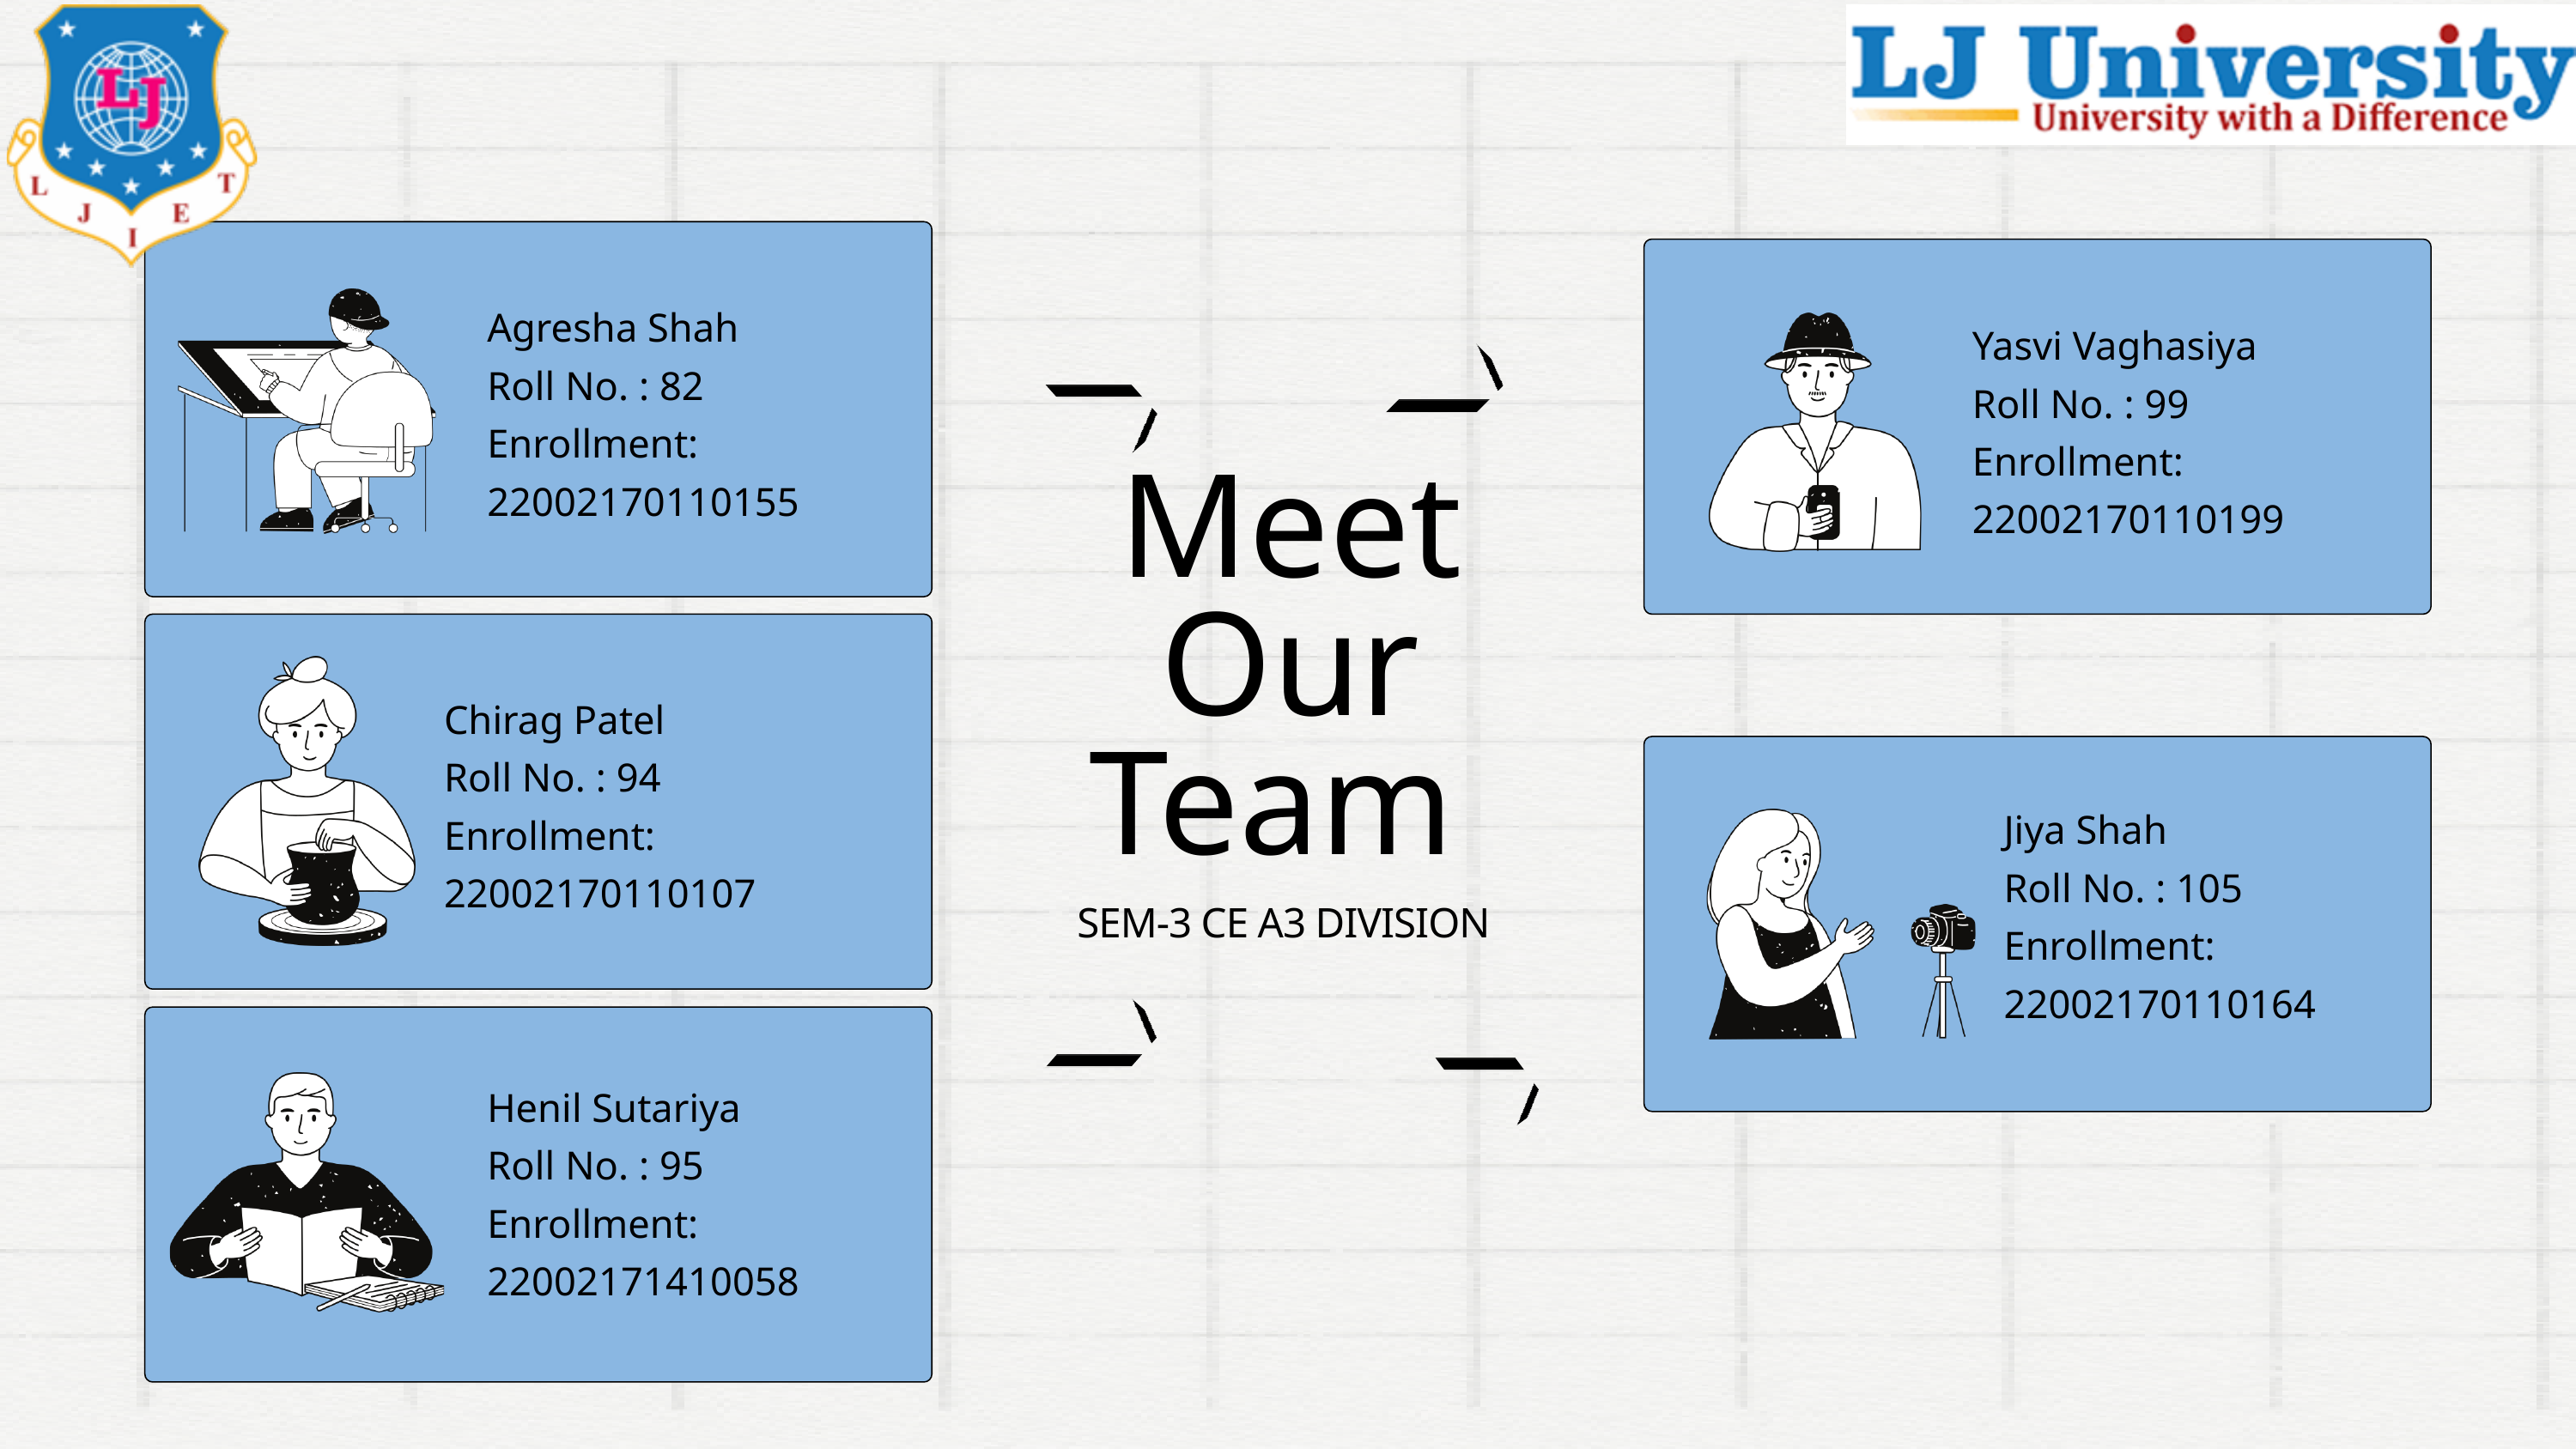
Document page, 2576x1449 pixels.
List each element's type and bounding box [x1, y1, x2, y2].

text_box [144, 614, 933, 990]
text_box [0, 0, 2576, 1449]
text_box [974, 316, 1594, 1141]
text_box [144, 1006, 933, 1383]
text_box [1643, 239, 2432, 615]
text_box [6, 4, 258, 268]
text_box [144, 221, 933, 597]
text_box [1846, 4, 2576, 145]
text_box [1643, 736, 2432, 1112]
